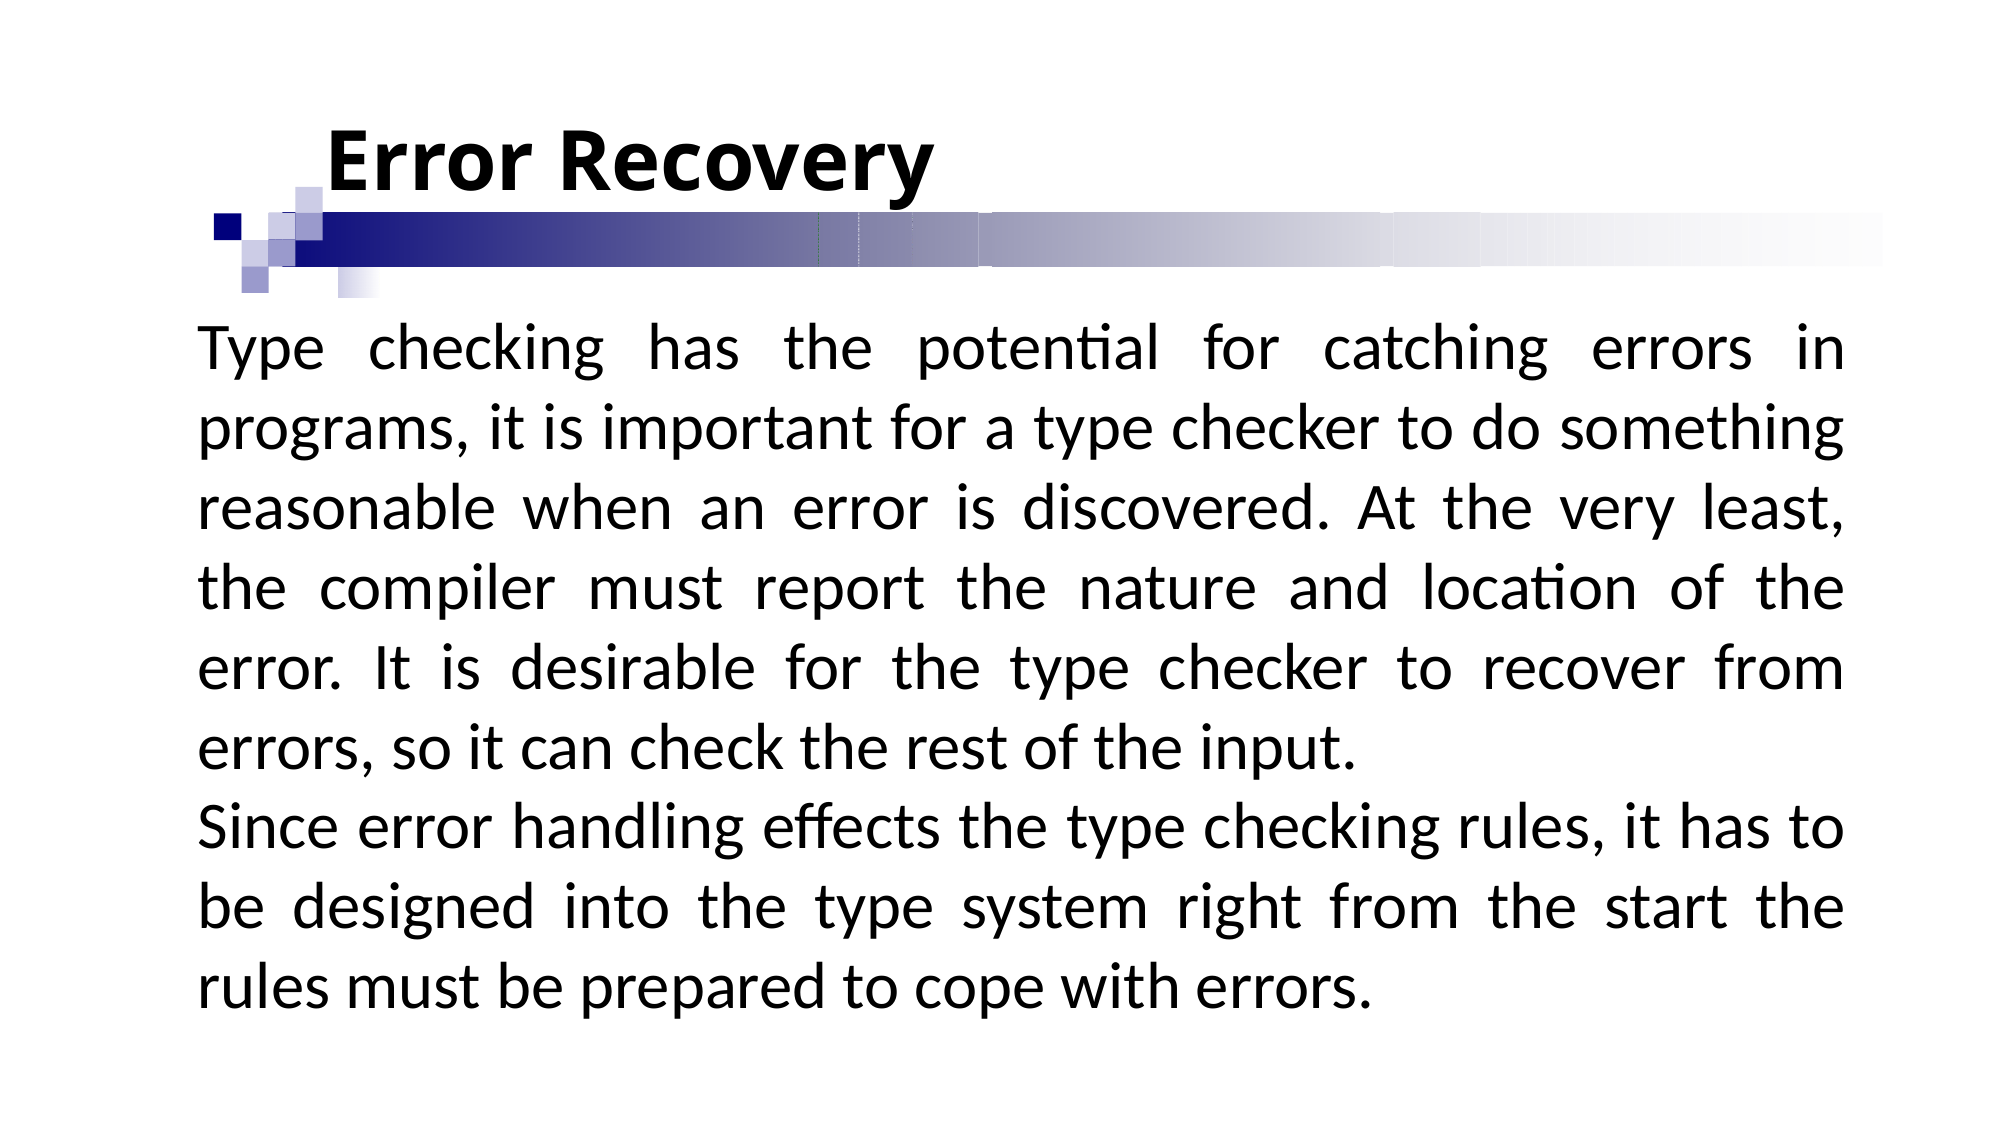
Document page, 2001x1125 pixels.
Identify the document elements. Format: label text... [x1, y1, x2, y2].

text_box Type checking has the potential for catching errors in programs, it is important for a type checker to do something reasonable when an error is discovered. At the very least, the compiler must report the nature and location of the error. It is desirable for the type checker to recover from errors, so it can check the rest of the input. Since error handling effects the type checking rules, it has to be designed into the type system right from the start the rules must be prepared to cope with errors. [182, 295, 1863, 1030]
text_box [213, 186, 1883, 293]
title Error Recovery [188, 68, 1072, 258]
